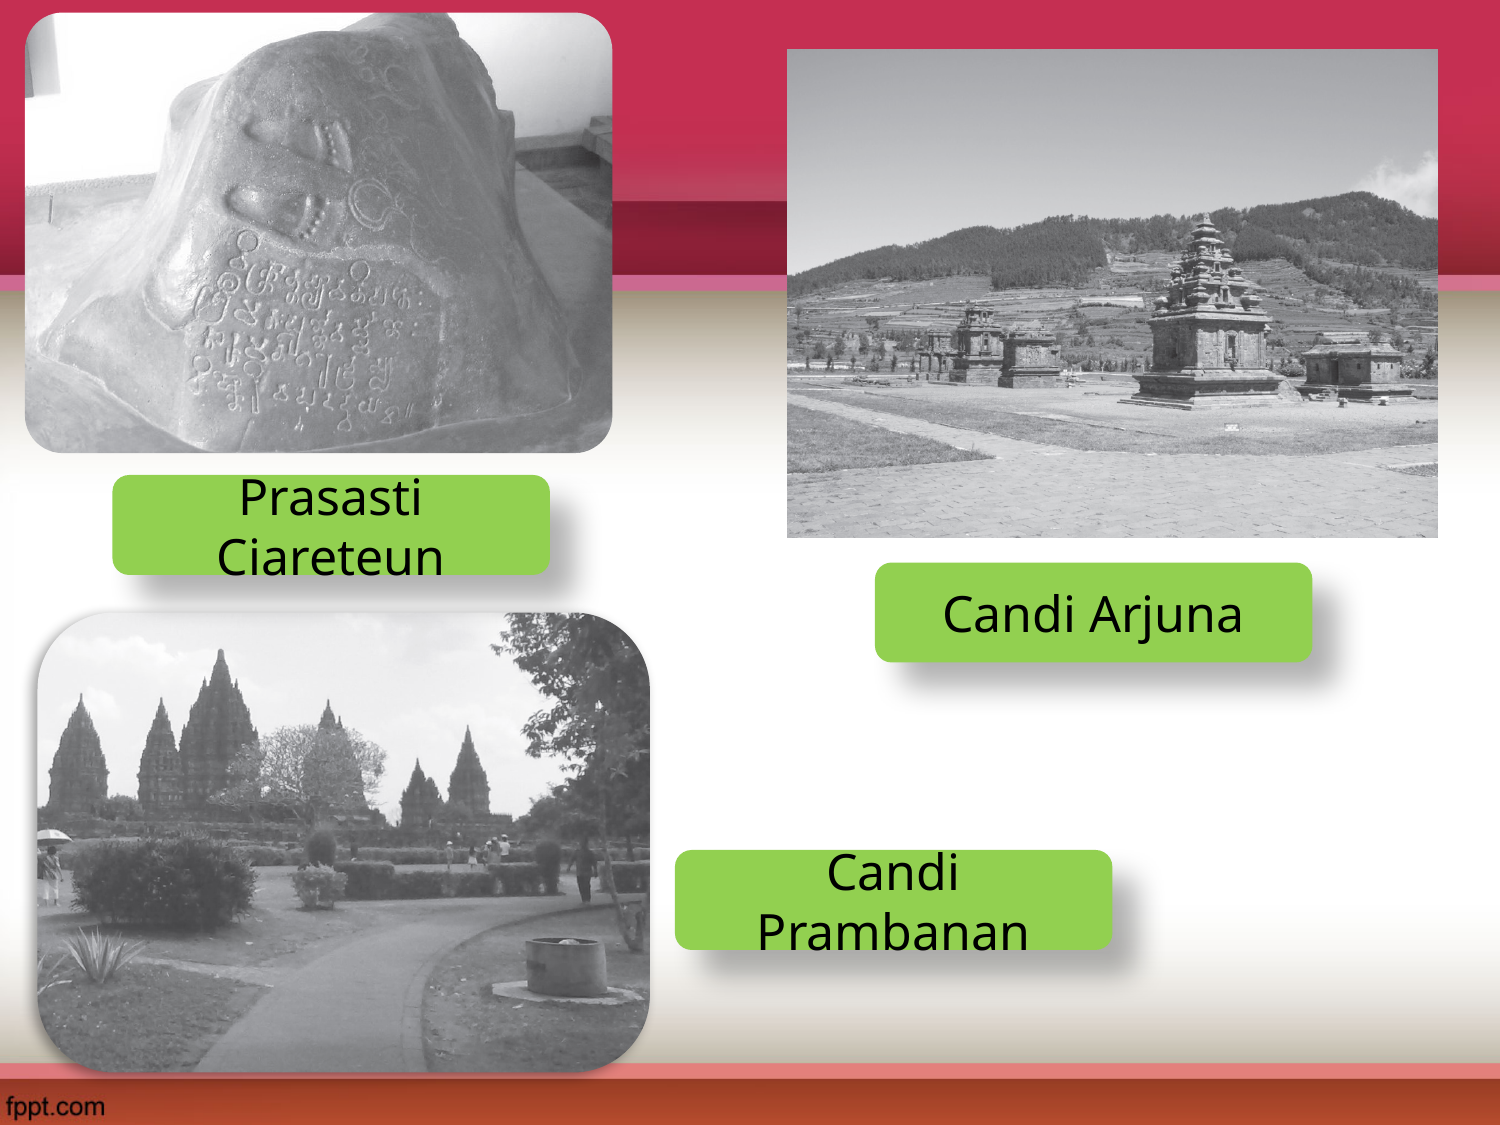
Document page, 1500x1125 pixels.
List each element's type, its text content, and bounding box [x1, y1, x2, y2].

text_box Prasasti Ciareteun [110, 472, 553, 578]
text_box Candi Arjuna [872, 560, 1315, 665]
text_box Candi Prambanan [672, 847, 1115, 953]
picture [0, 0, 1500, 1125]
